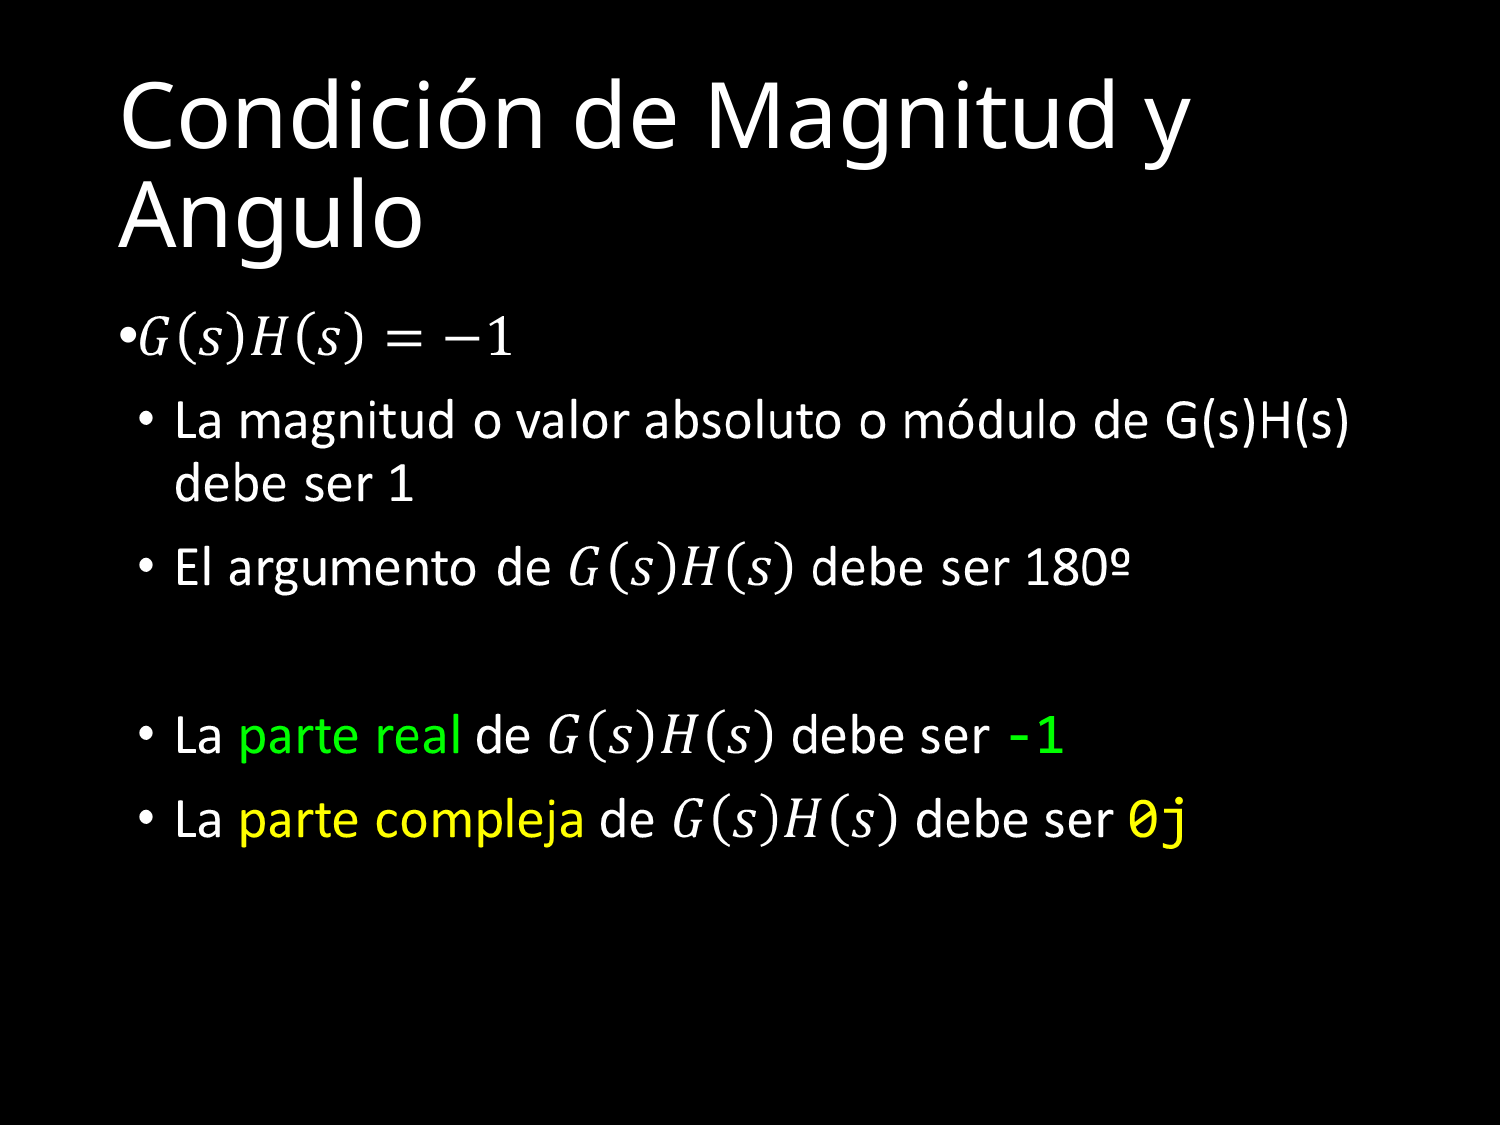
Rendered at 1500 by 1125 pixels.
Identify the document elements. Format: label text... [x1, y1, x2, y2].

list [103, 299, 1397, 1014]
title Condición de Magnitud y Angulo [103, 59, 1397, 278]
